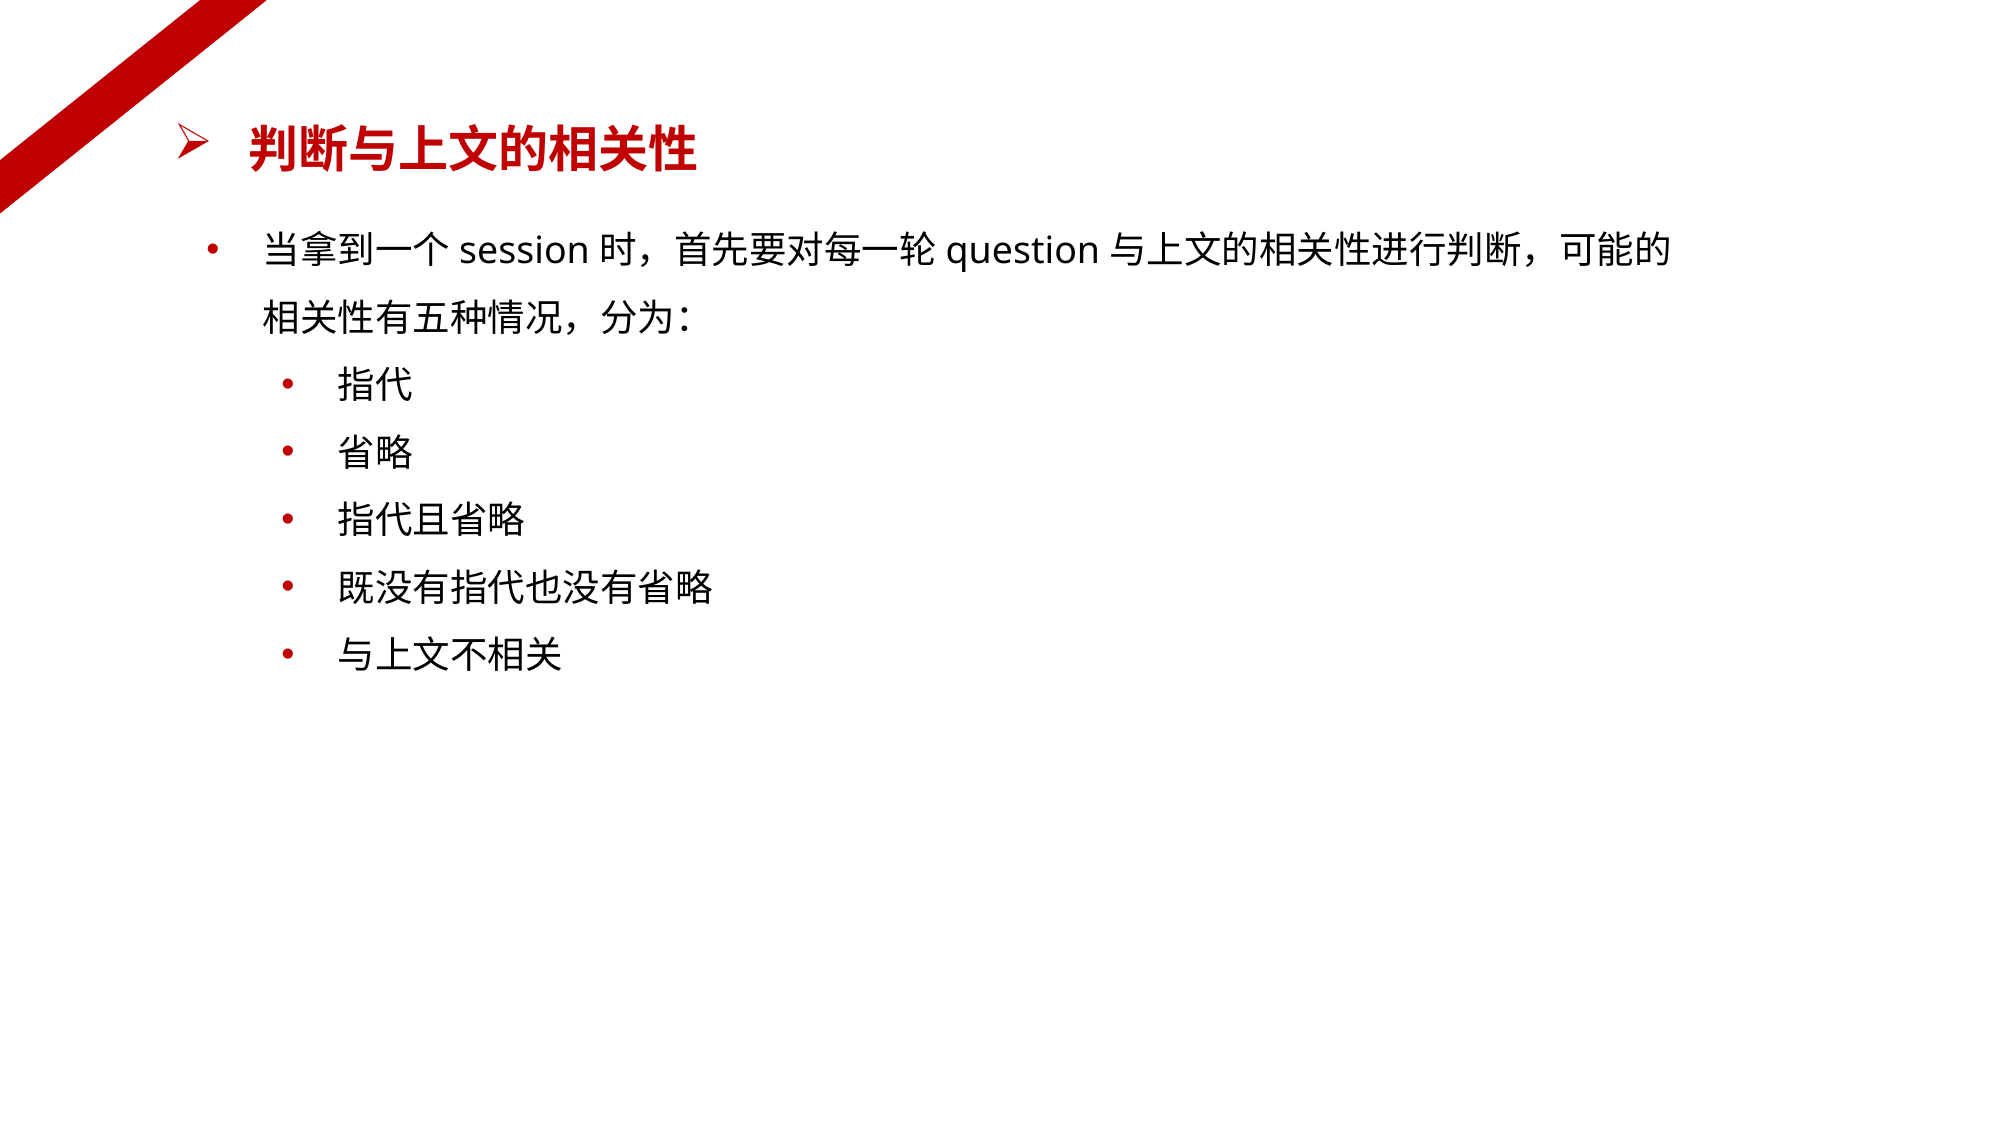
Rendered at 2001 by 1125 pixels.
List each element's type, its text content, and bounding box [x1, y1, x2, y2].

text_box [0, 0, 267, 215]
text_box 当拿到一个session时，首先要对每一轮question与上文的相关性进行判断，可能的相关性有五种情况，分为： 指代 省略 指代且省略 既没有指代也没有省略 与上文不相关 [116, 196, 1689, 684]
text_box 判断与上文的相关性 [267, 110, 1842, 186]
